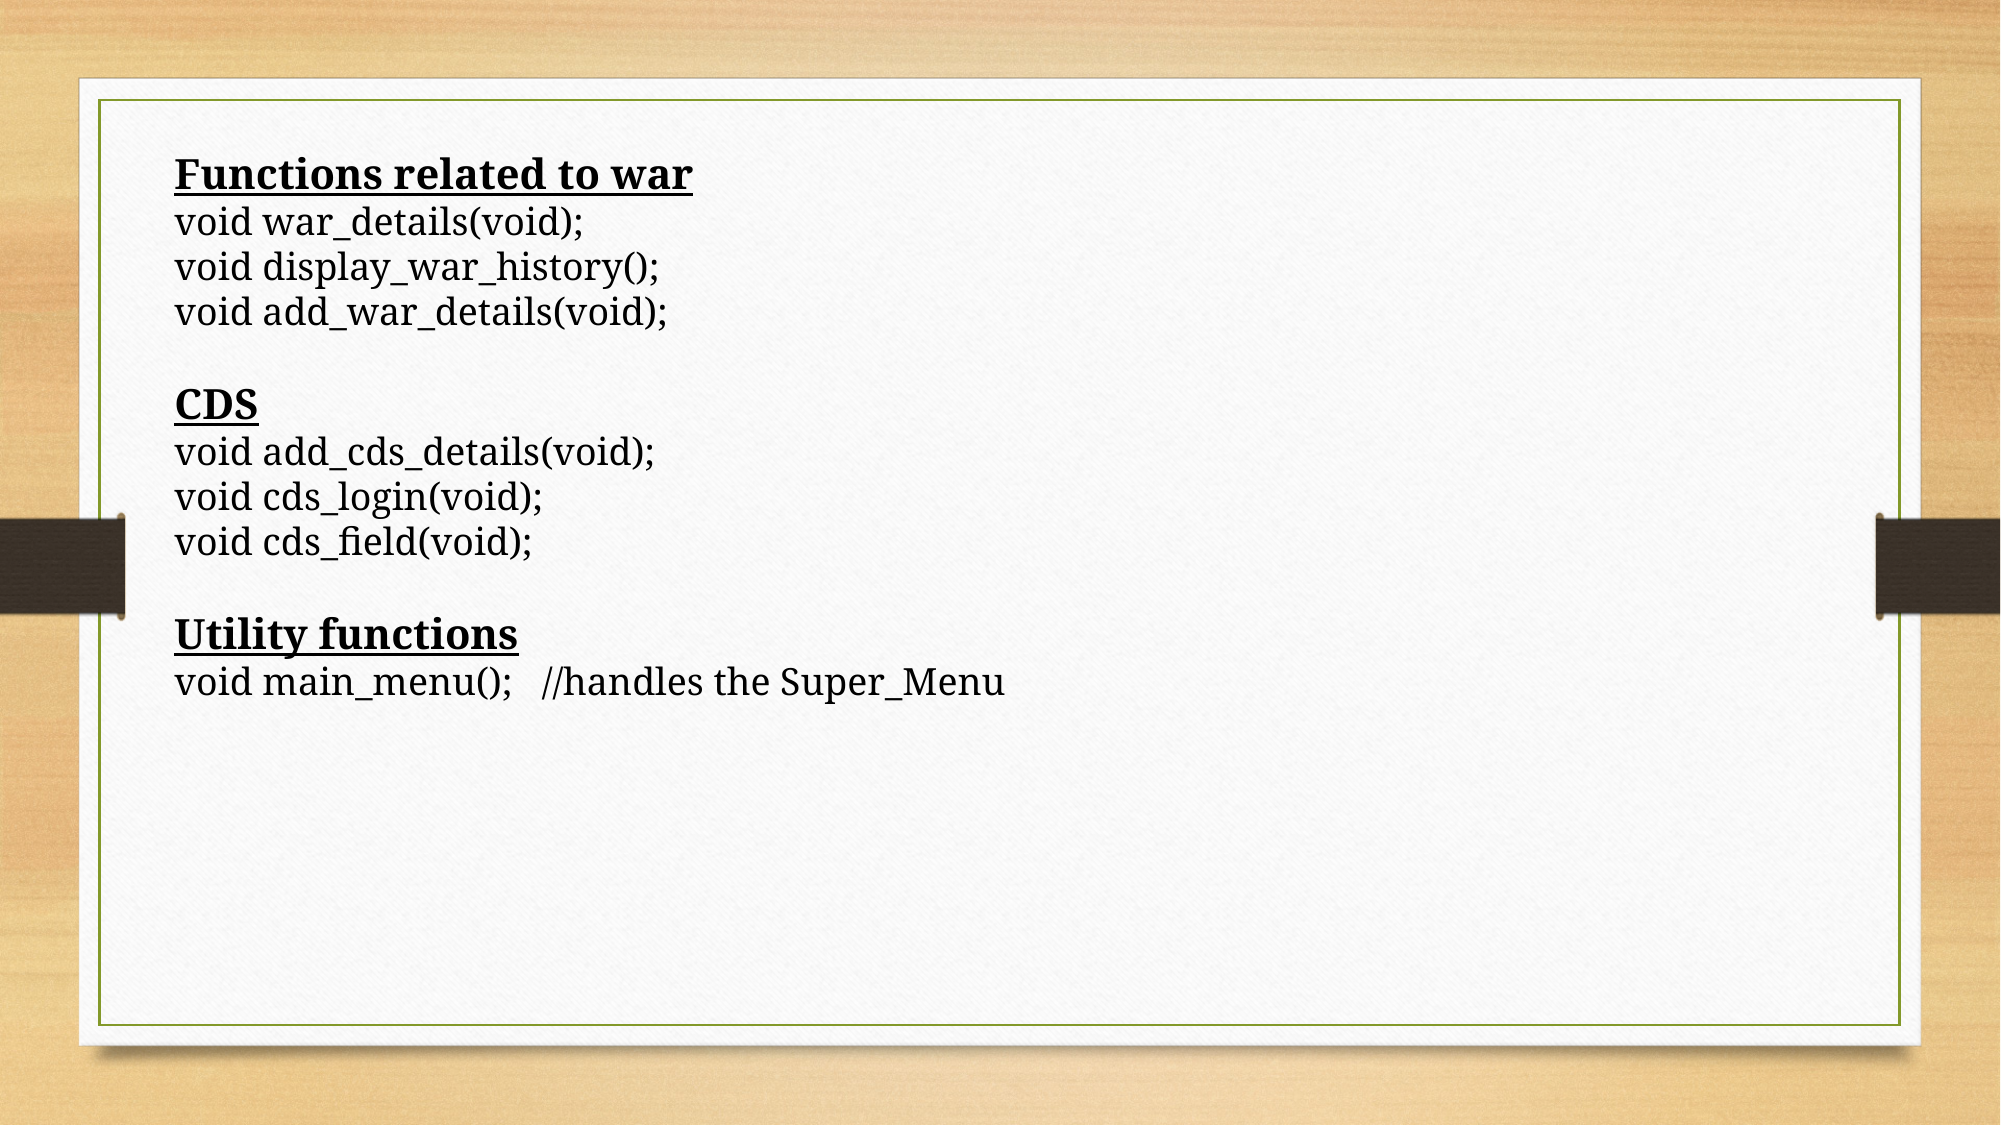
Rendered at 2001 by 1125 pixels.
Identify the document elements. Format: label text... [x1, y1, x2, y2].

picture [0, 0, 2001, 1125]
text_box Functions related to war void war_details(void); void display_war_history(); void add_war_details(void); CDS void add_cds_details(void); void cds_login(void); void cds_field(void); Utility functions void main_menu(); //handles the Super_Menu [159, 140, 1827, 711]
